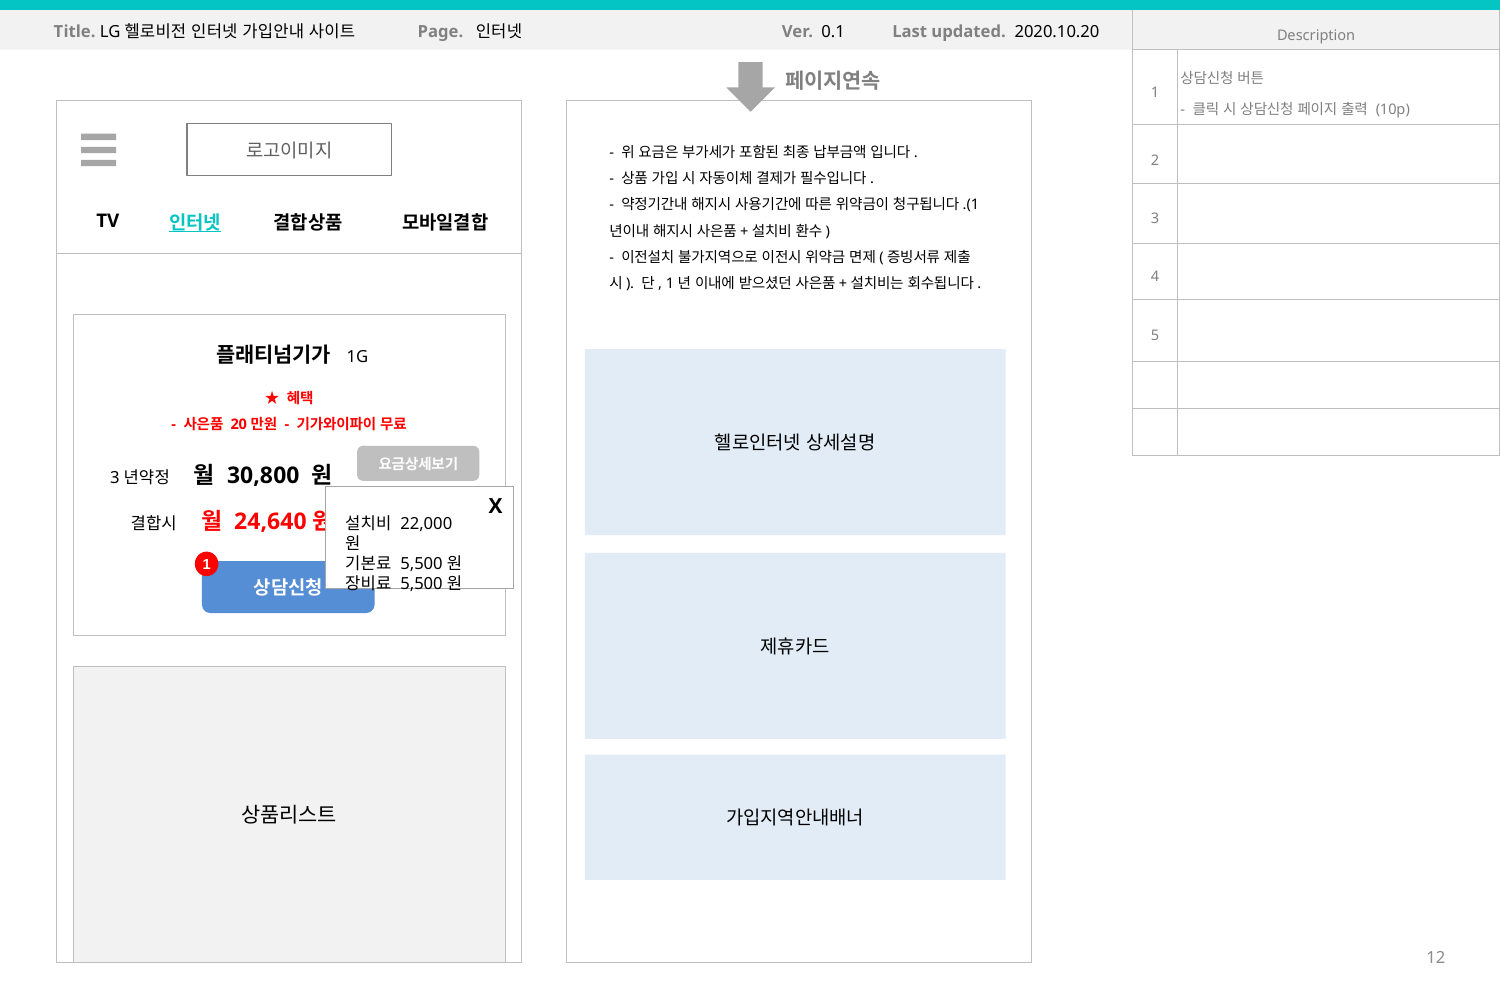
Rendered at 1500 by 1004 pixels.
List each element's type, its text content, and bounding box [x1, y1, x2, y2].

table_cell [1178, 244, 1499, 299]
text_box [72, 313, 506, 636]
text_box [56, 100, 522, 963]
text_box 헬로인터넷 상세설명 [583, 347, 1008, 537]
table_cell 상담신청 버튼 - 클릭 시 상담신청 페이지 출력 (10p) [1178, 57, 1499, 124]
table_cell [1178, 300, 1499, 361]
table_cell 5 [1133, 300, 1177, 361]
table_cell [1133, 362, 1177, 408]
text_box 가입지역안내배너 [583, 753, 1008, 882]
text_box [565, 98, 1034, 965]
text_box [0, 0, 1500, 50]
table_cell [1133, 409, 1177, 455]
text_box 제휴카드 [583, 551, 1008, 741]
table_cell [1178, 184, 1499, 243]
table_cell [1178, 409, 1499, 455]
table_cell [1178, 362, 1499, 408]
table_cell [1178, 125, 1499, 183]
table_cell 1 [1133, 58, 1177, 124]
text_box - 위 요금은 부가세가 포함된 최종 납부금액 입니다. - 상품 가입 시 자동이체 결제가 필수입니다. - 약정기간내 해지시 사용기간에 따른 위약금이 청구됩니다.(1년이내 해지시 사은품+설치비 환수) - 이전설치 불가지역으로 이전시 위약금 면제(증빙서류 제출시). 단, 1년 이내에 받으셨던 사은품+설치비는 회수됩니다. [594, 126, 1006, 299]
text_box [726, 60, 901, 112]
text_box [325, 485, 514, 589]
table_cell 4 [1133, 244, 1177, 299]
table_cell 2 [1133, 125, 1177, 183]
table_cell 3 [1133, 184, 1177, 243]
slide_number 12 [1399, 930, 1461, 987]
